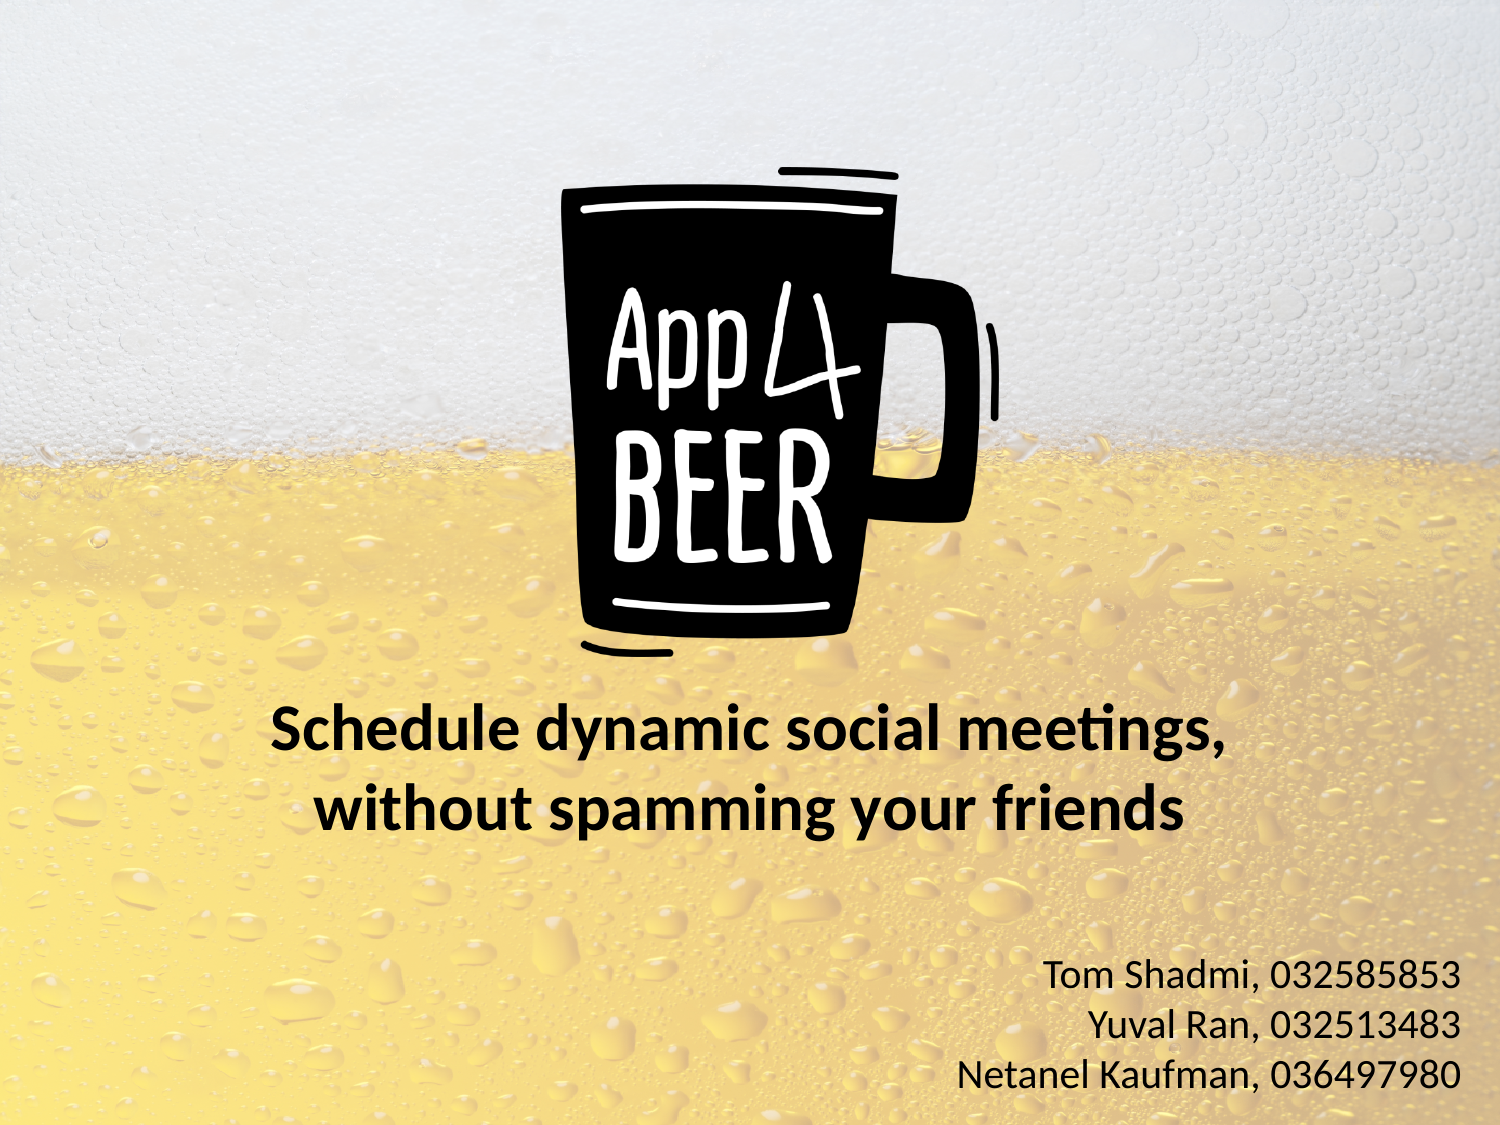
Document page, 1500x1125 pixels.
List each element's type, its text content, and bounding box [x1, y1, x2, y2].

text_box Tom Shadmi, 032585853 Yuval Ran, 032513483 Netanel Kaufman, 036497980 [941, 939, 1477, 1105]
subtitle Schedule dynamic social meetings, without spamming your friends [225, 676, 1275, 894]
picture [560, 167, 999, 658]
